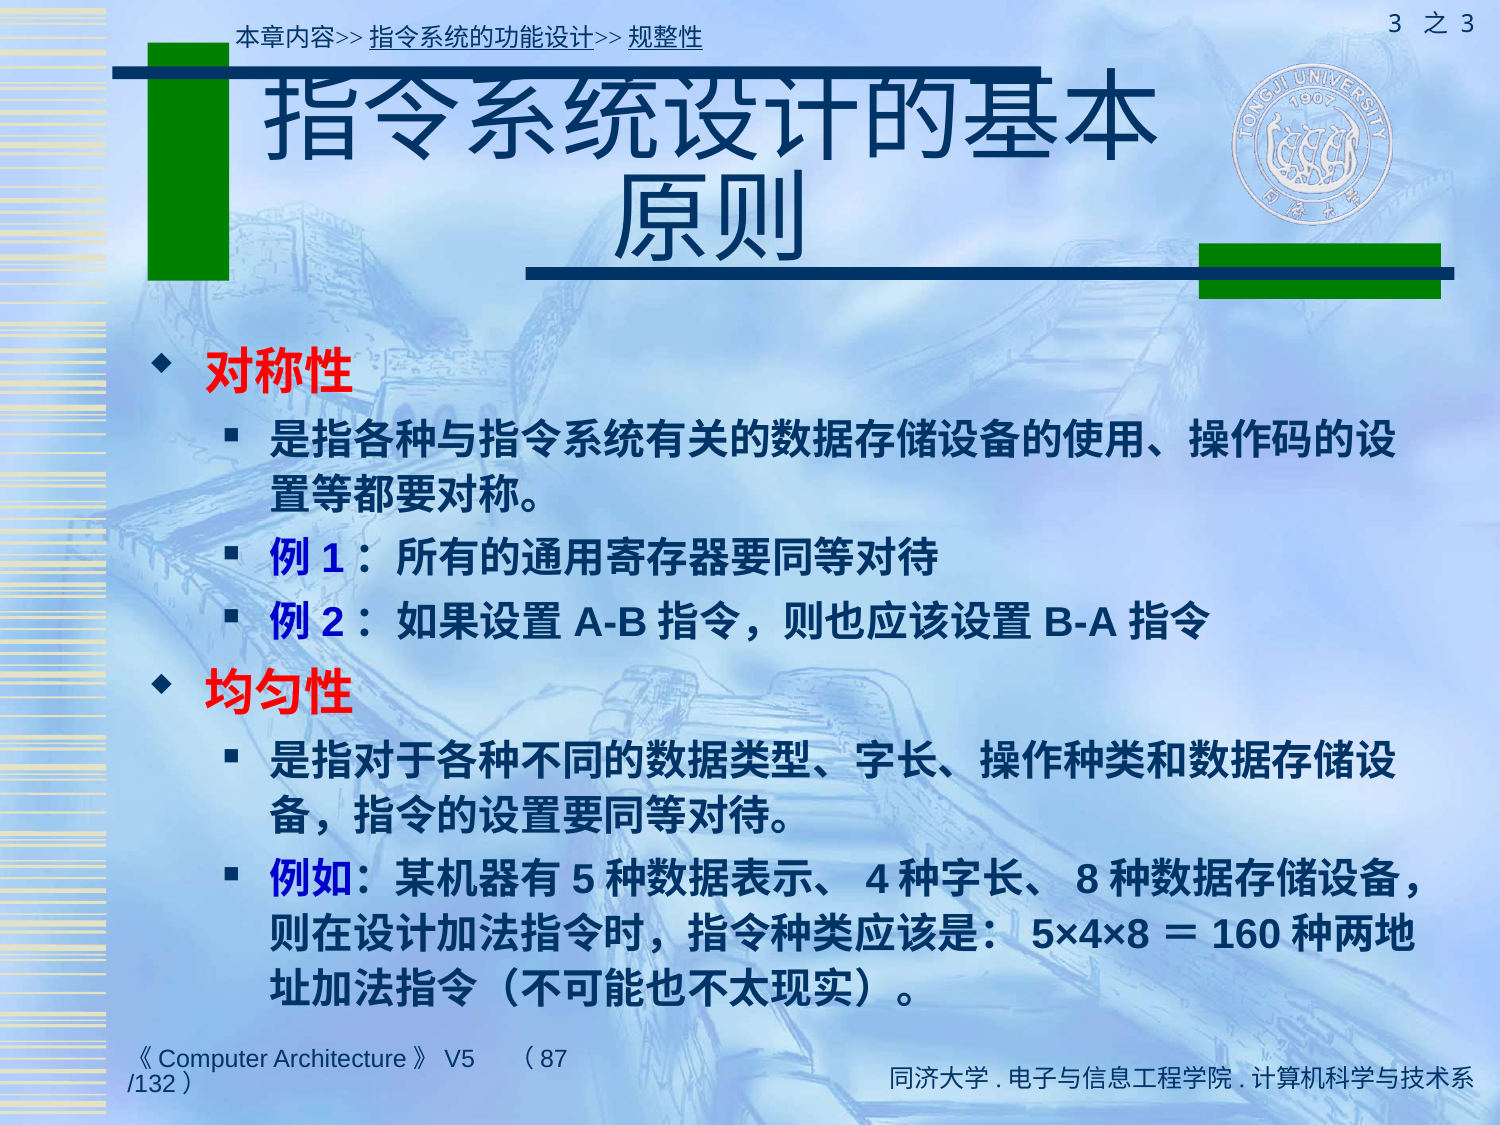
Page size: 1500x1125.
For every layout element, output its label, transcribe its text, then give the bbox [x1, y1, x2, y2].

title 指令系统设计的基本原则 [230, 78, 1193, 267]
text_box 3 之 3 [1362, 0, 1500, 46]
list 对称性 是指各种与指令系统有关的数据存储设备的使用、操作码的设置等都要对称。 例1：所有的通用寄存器要同等对待 例2：如果设置A-B指令，则也应该设置B-A指令 均匀性 是指对于各种不同的数据类型、字长、操作种类和数据存储设备，指令的设置要同等对待。 例如：某机器有5种数据表示、4种字长、8种数据存储设备，则在设计加法指令时，指令种类应该是：5×4×8＝160种两地址加法指令（不可能也不太现实）。 [132, 326, 1439, 1047]
picture [0, 0, 1500, 1125]
text_box 本章内容>>指令系统的功能设计>>规整性 [220, 14, 1463, 66]
